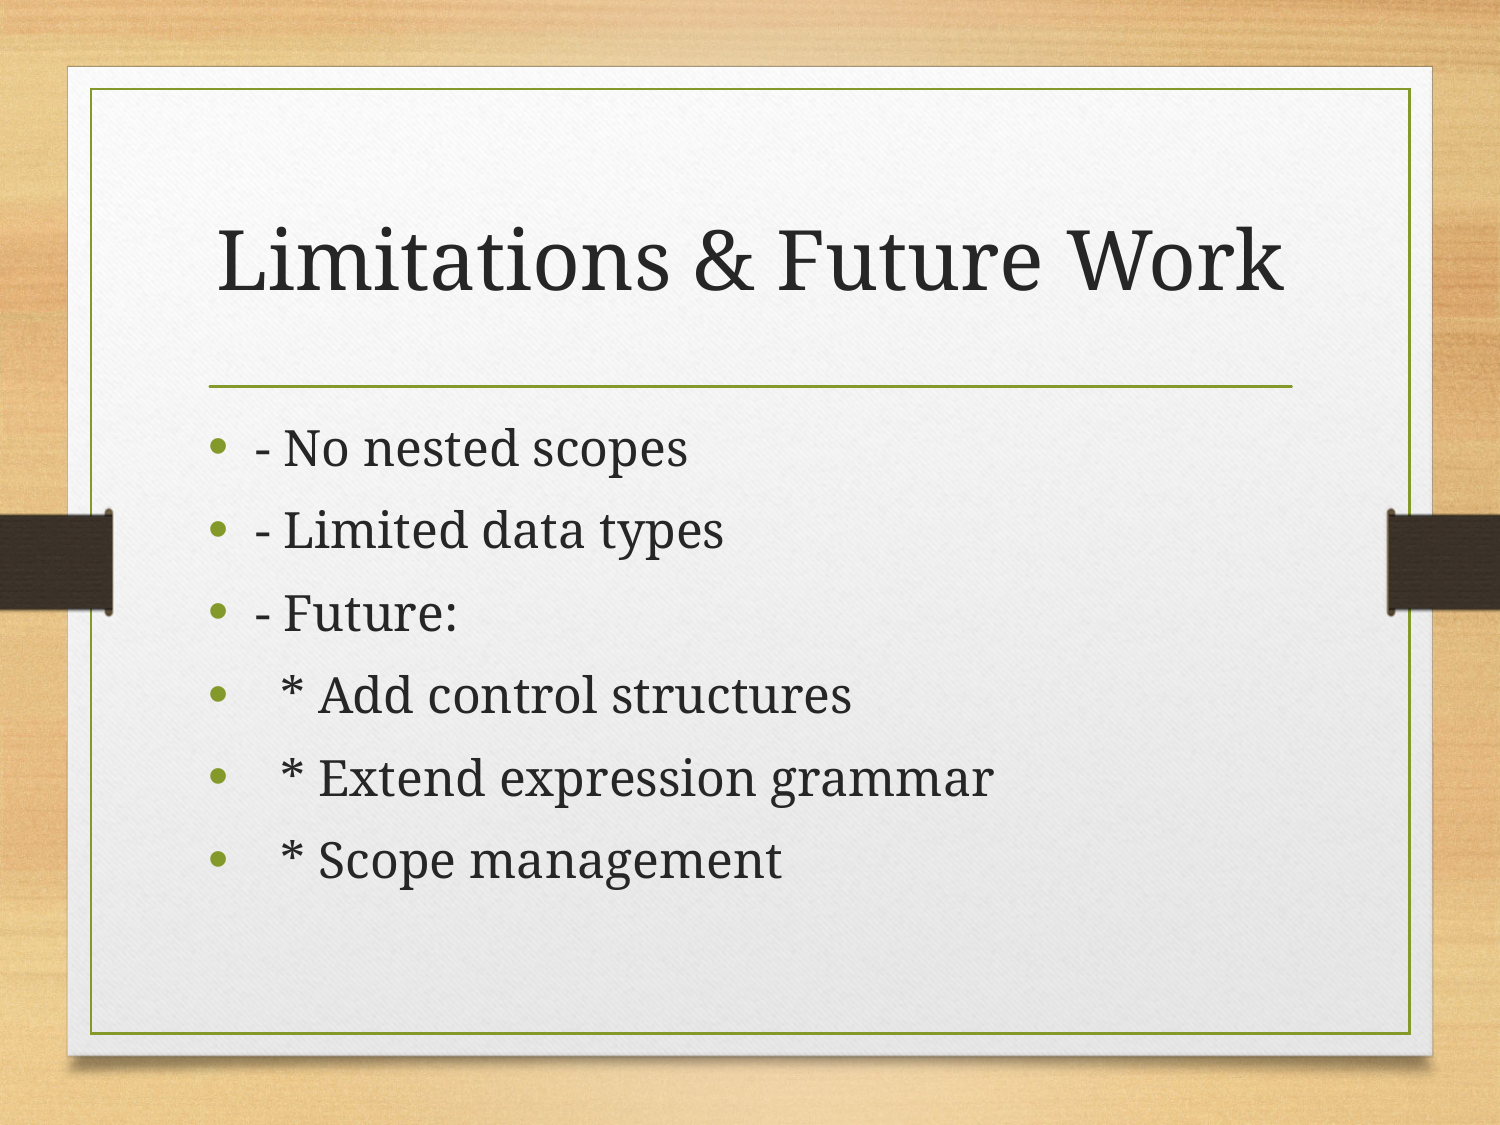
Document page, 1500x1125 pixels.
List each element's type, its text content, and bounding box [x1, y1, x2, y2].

picture [0, 0, 1500, 1125]
list - No nested scopes - Limited data types - Future: * Add control structures * Extend expression grammar * Scope management [193, 408, 1309, 974]
title Limitations & Future Work [193, 150, 1309, 365]
